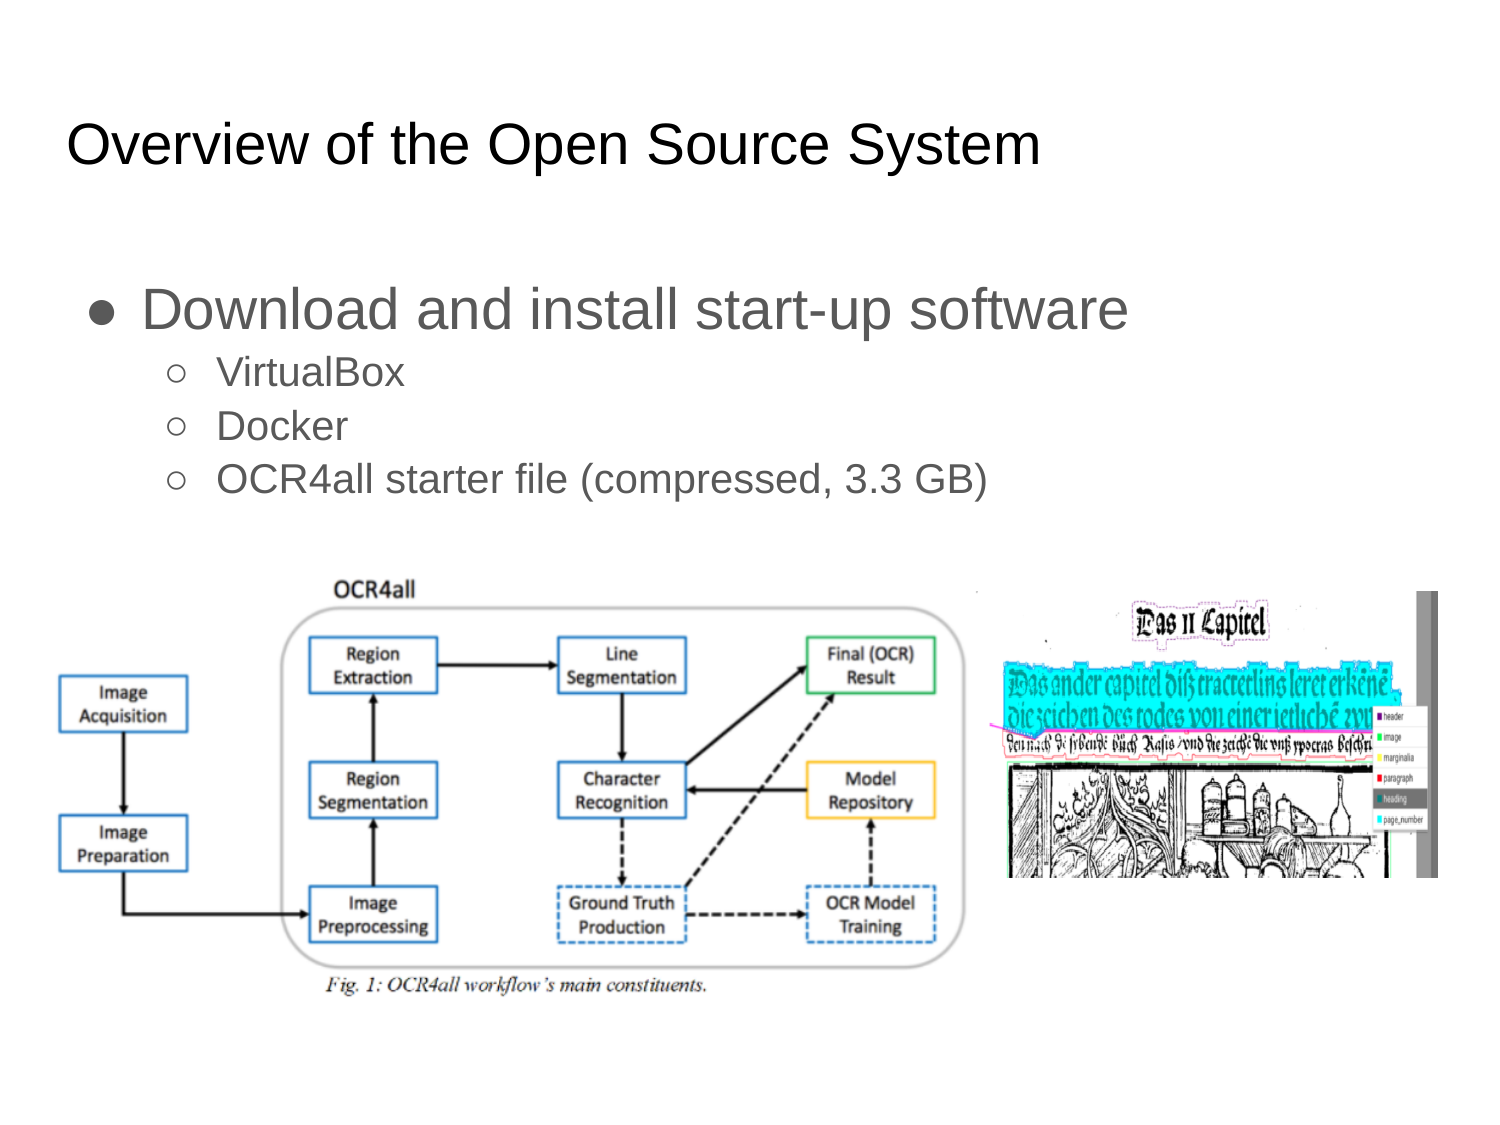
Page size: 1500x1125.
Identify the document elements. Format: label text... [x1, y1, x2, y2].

picture [23, 570, 1438, 1000]
list Download and install start-up software VirtualBox Docker OCR4all starter file (compressed, 3.3 GB) [51, 252, 1449, 1000]
title Overview of the Open Source System [51, 97, 1449, 223]
